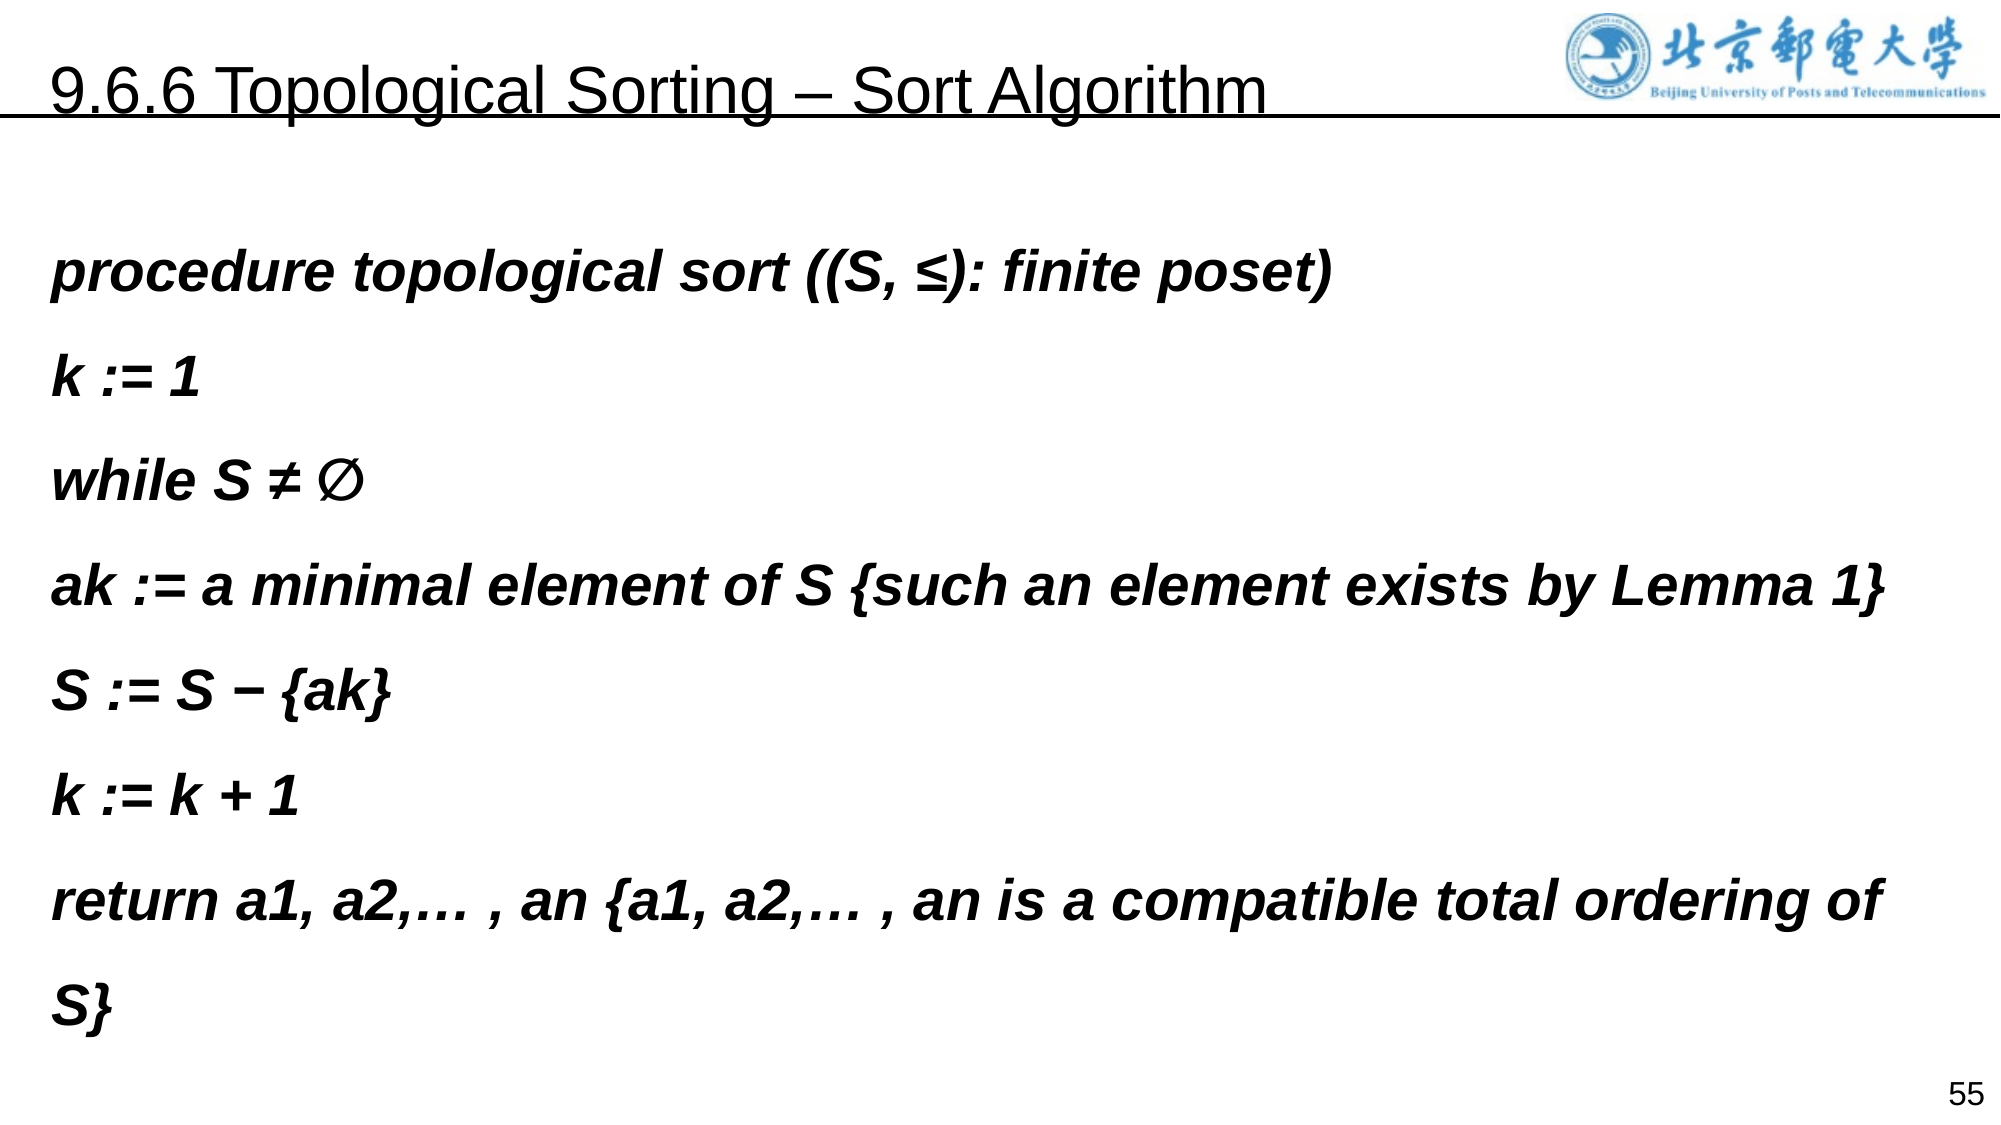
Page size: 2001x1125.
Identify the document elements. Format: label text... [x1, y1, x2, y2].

text_box 9.6.6 Topological Sorting – Sort Algorithm [34, 0, 1849, 135]
text_box procedure topological sort ((S, ≤): finite poset) k := 1 while S ≠ ∅ ak := a minimal element of S {such an element exists by Lemma 1} S := S − {ak} k := k + 1 return a1, a2,… , an {a1, a2,… , an is a compatible total ordering of S} [36, 190, 1963, 1045]
picture [1849, 13, 1988, 101]
